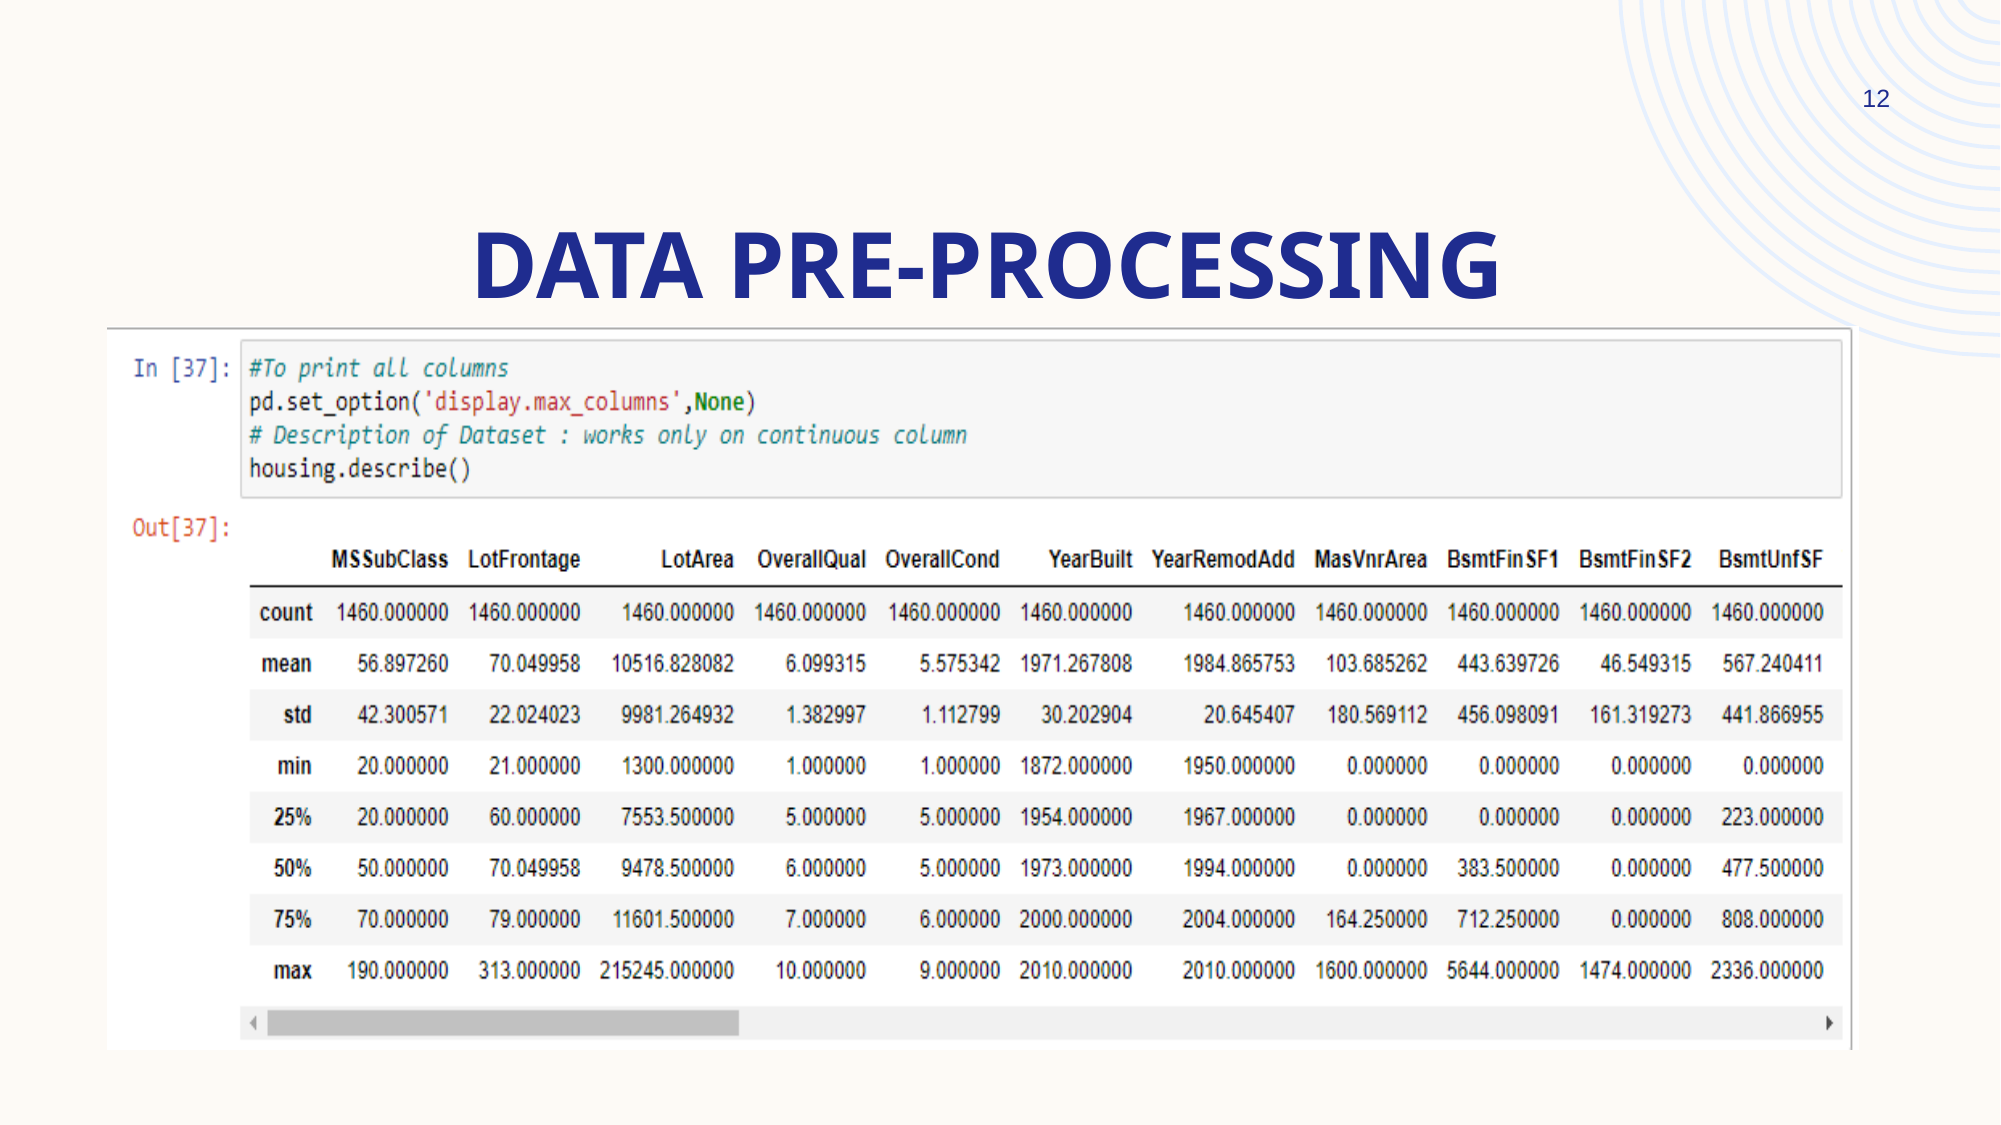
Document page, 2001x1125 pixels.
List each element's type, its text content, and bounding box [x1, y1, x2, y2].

slide_number 12 [1795, 75, 1958, 120]
picture [107, 326, 1859, 1050]
title Data Pre-processing [124, 199, 1875, 326]
